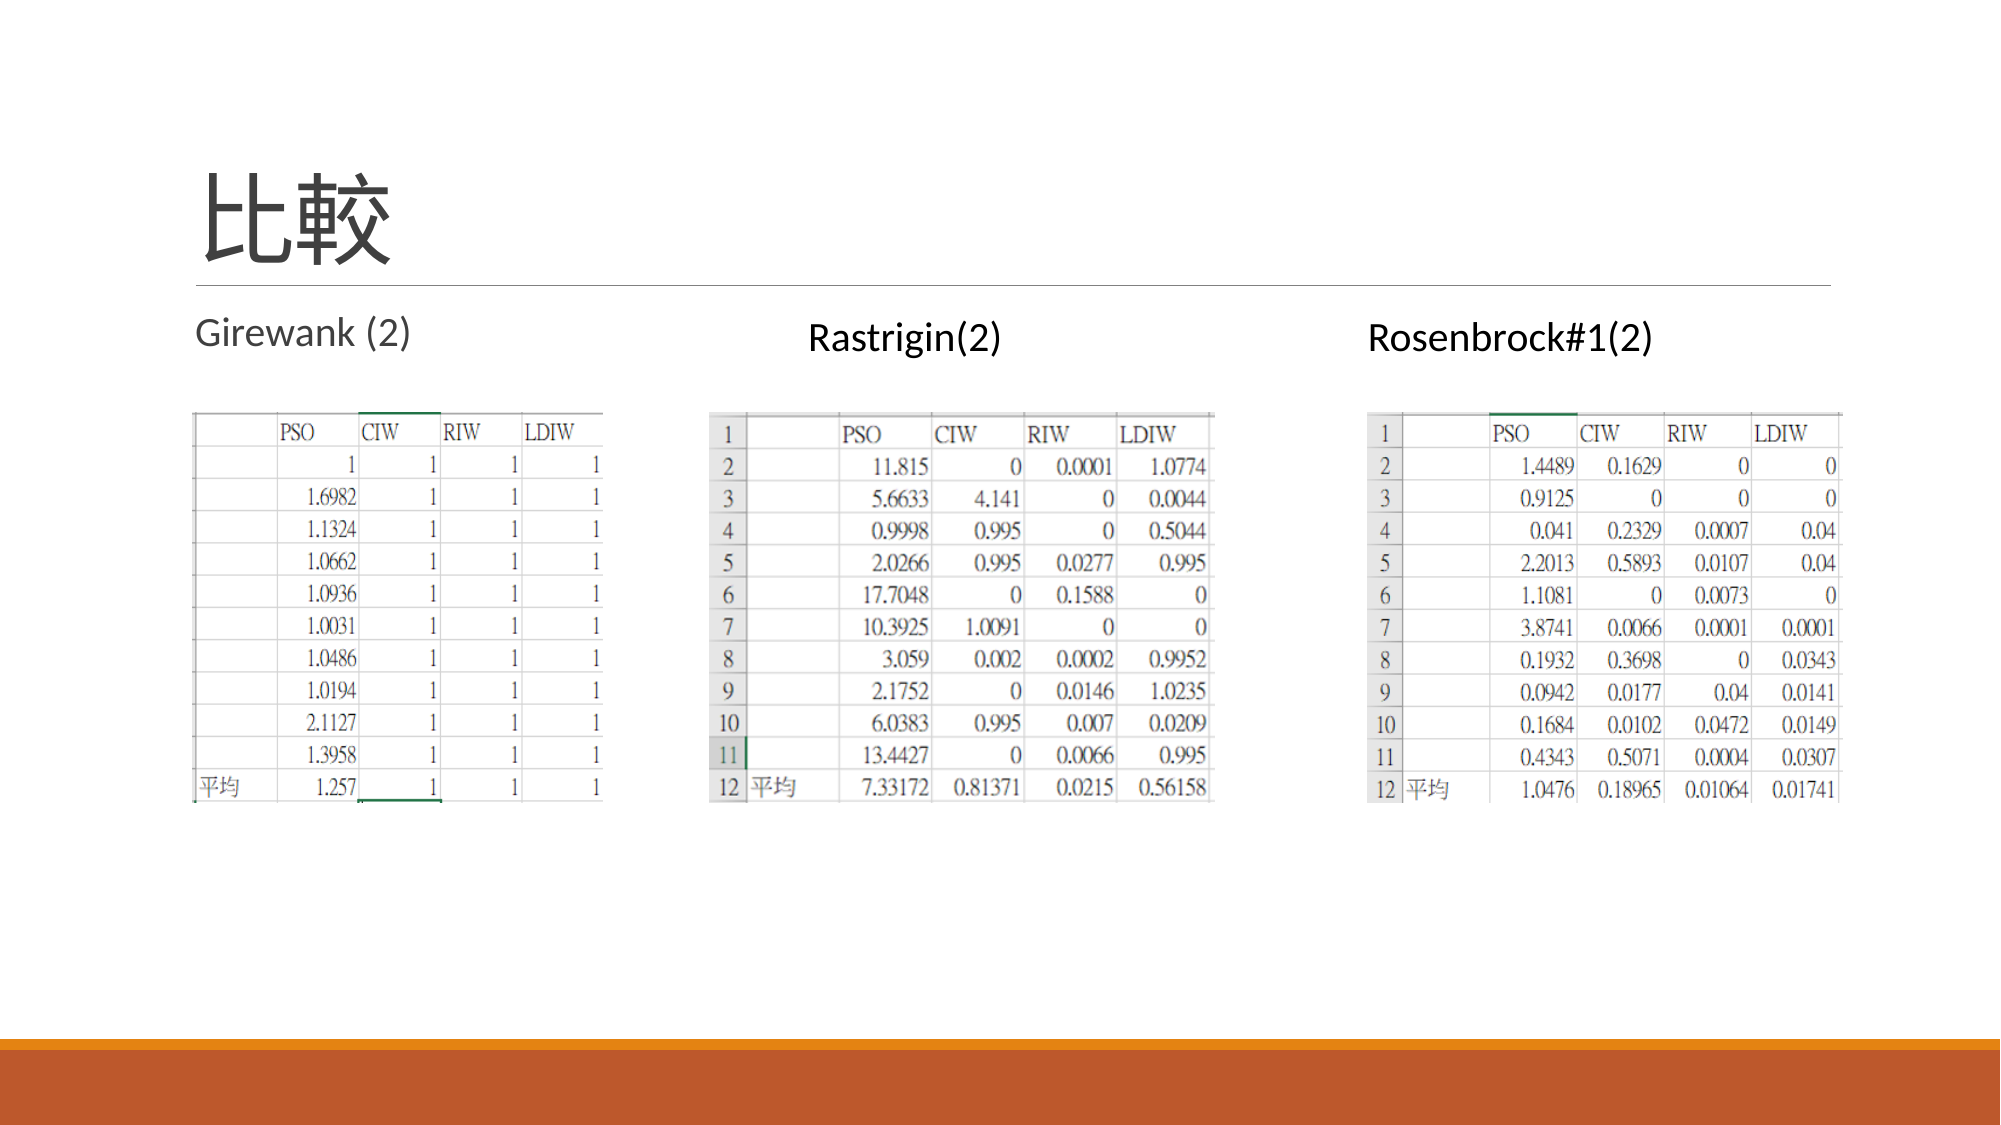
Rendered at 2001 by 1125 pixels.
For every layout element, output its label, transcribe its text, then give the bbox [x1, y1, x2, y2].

picture [1367, 411, 1843, 804]
title 比較 [180, 47, 1830, 285]
text_box Rastrigin(2) [784, 302, 1053, 368]
picture [708, 411, 1215, 804]
picture [191, 411, 604, 804]
text_box Rosenbrock#1(2) [1334, 302, 1685, 368]
list Girewank (2) [180, 302, 1830, 963]
